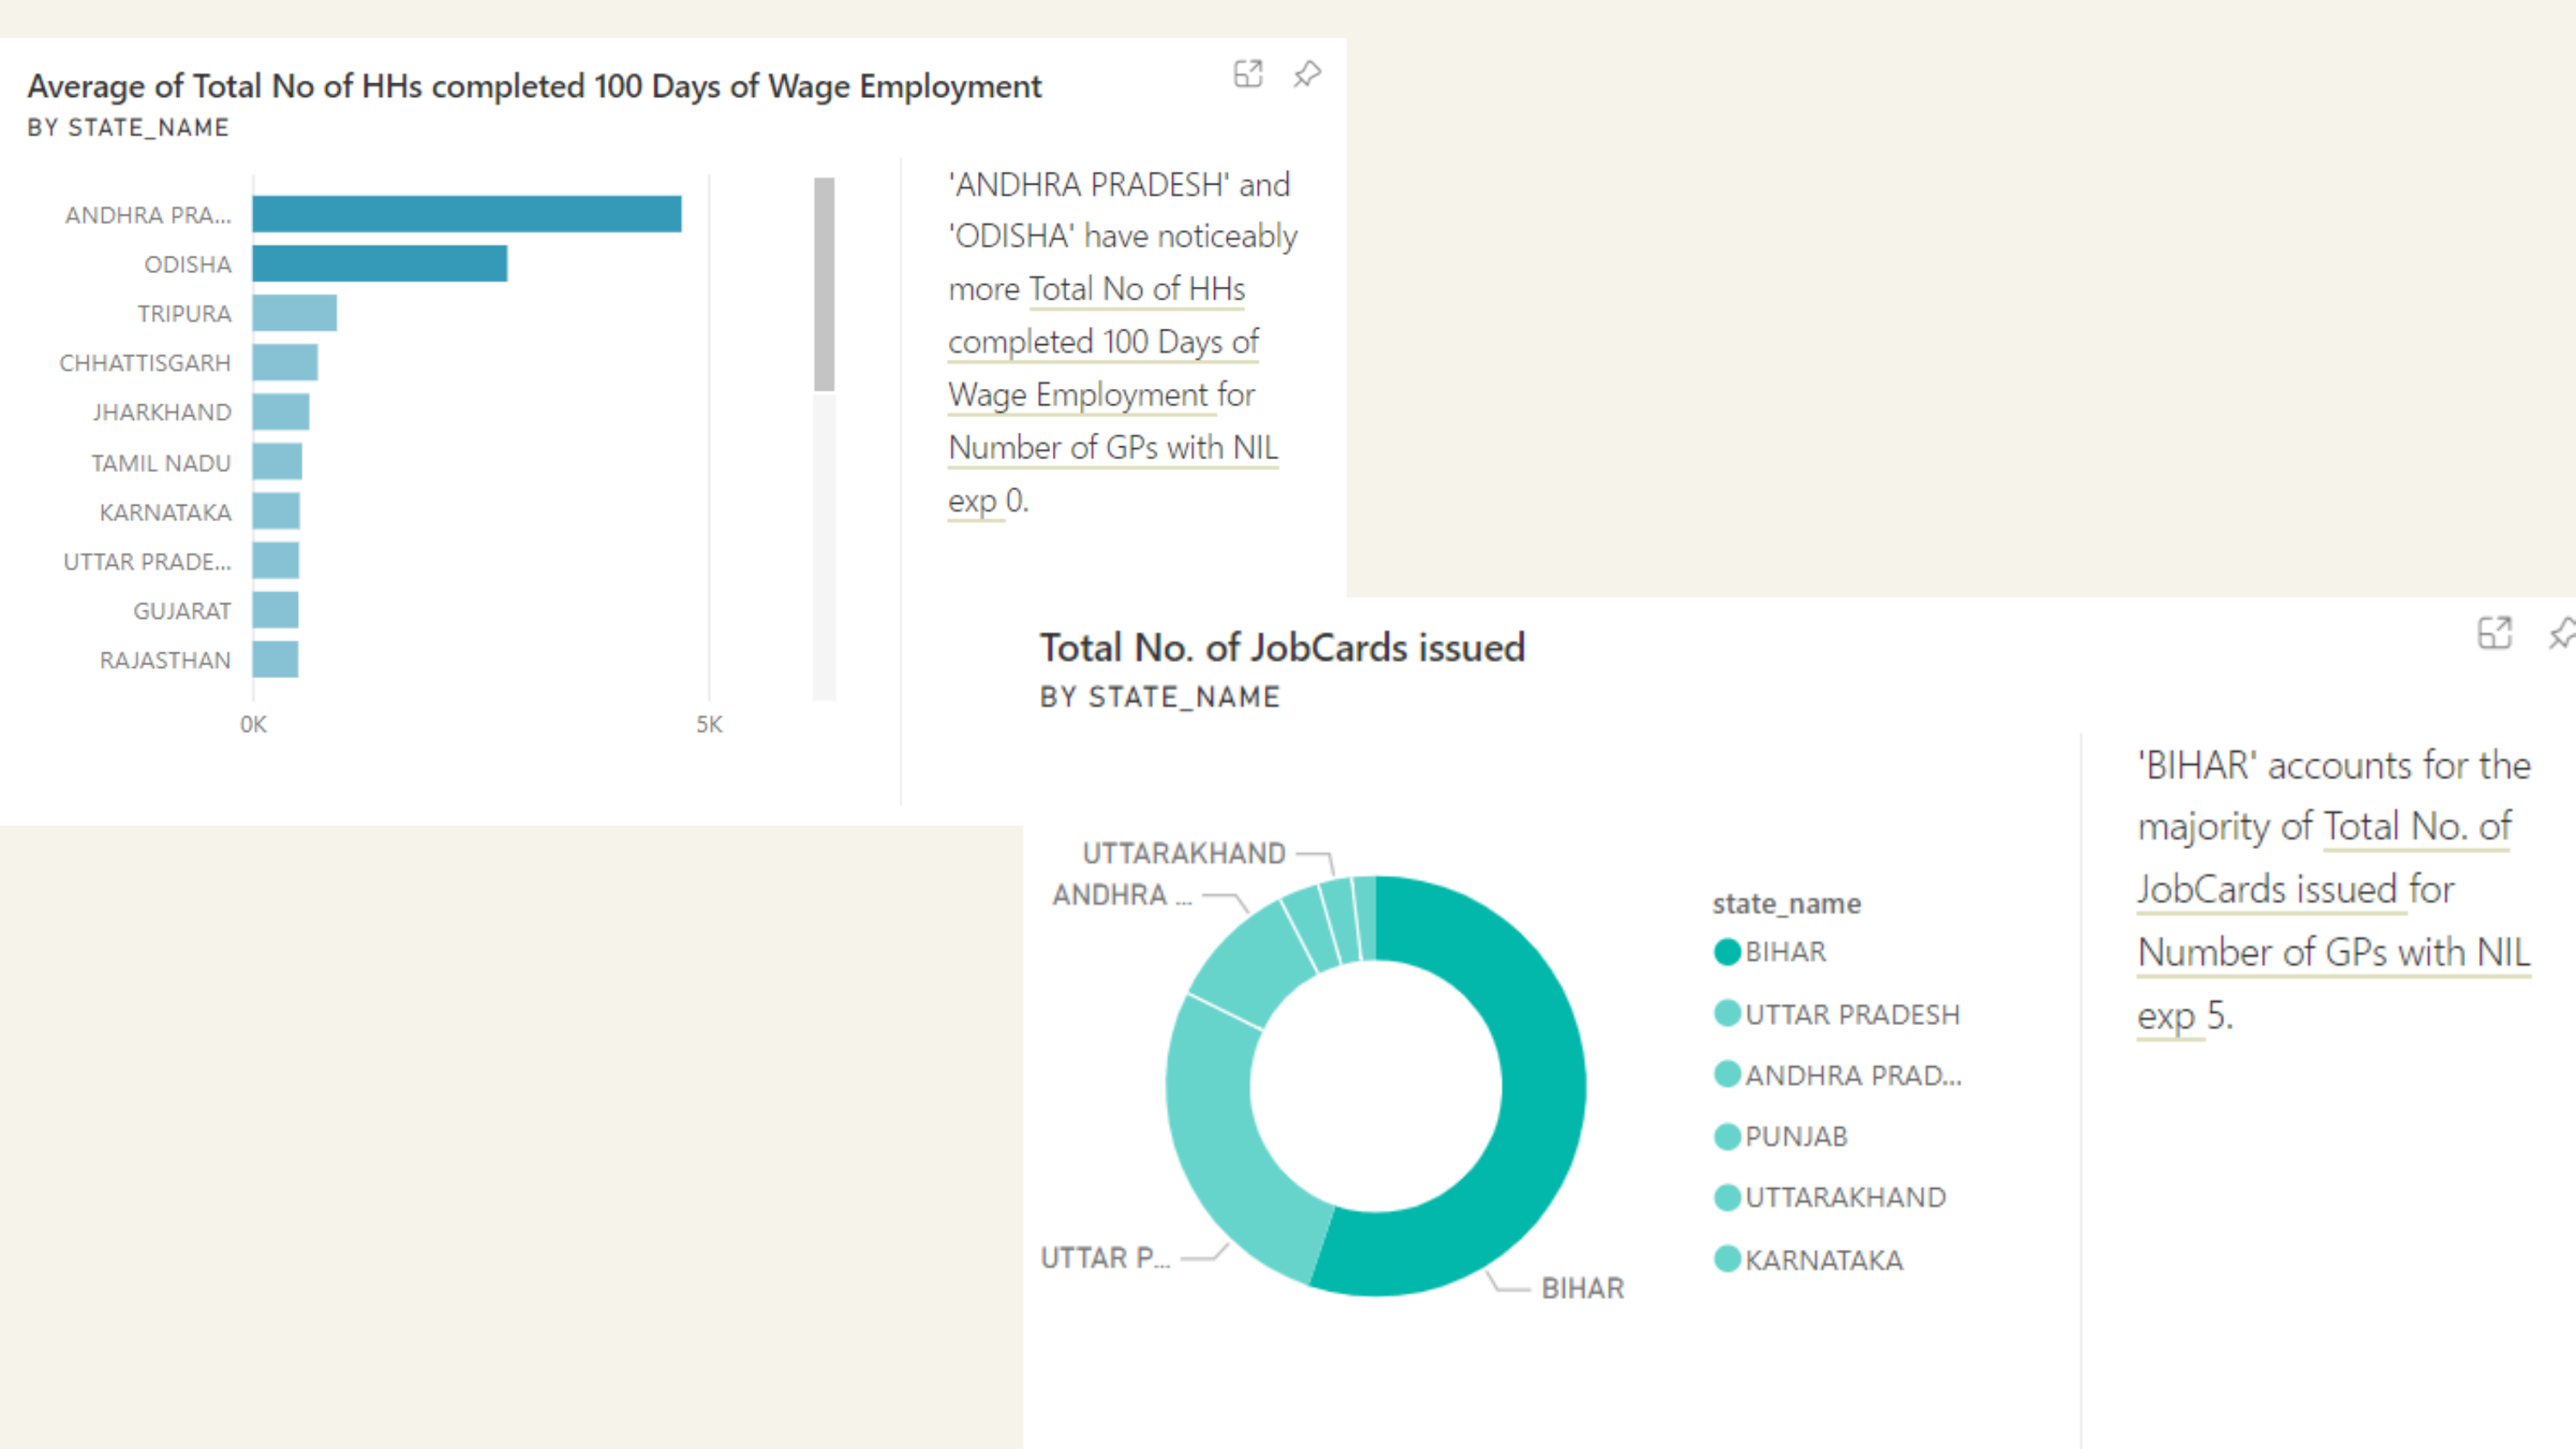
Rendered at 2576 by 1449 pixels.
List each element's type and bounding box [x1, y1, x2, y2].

text_box [1023, 597, 2576, 1449]
text_box [0, 38, 1347, 826]
